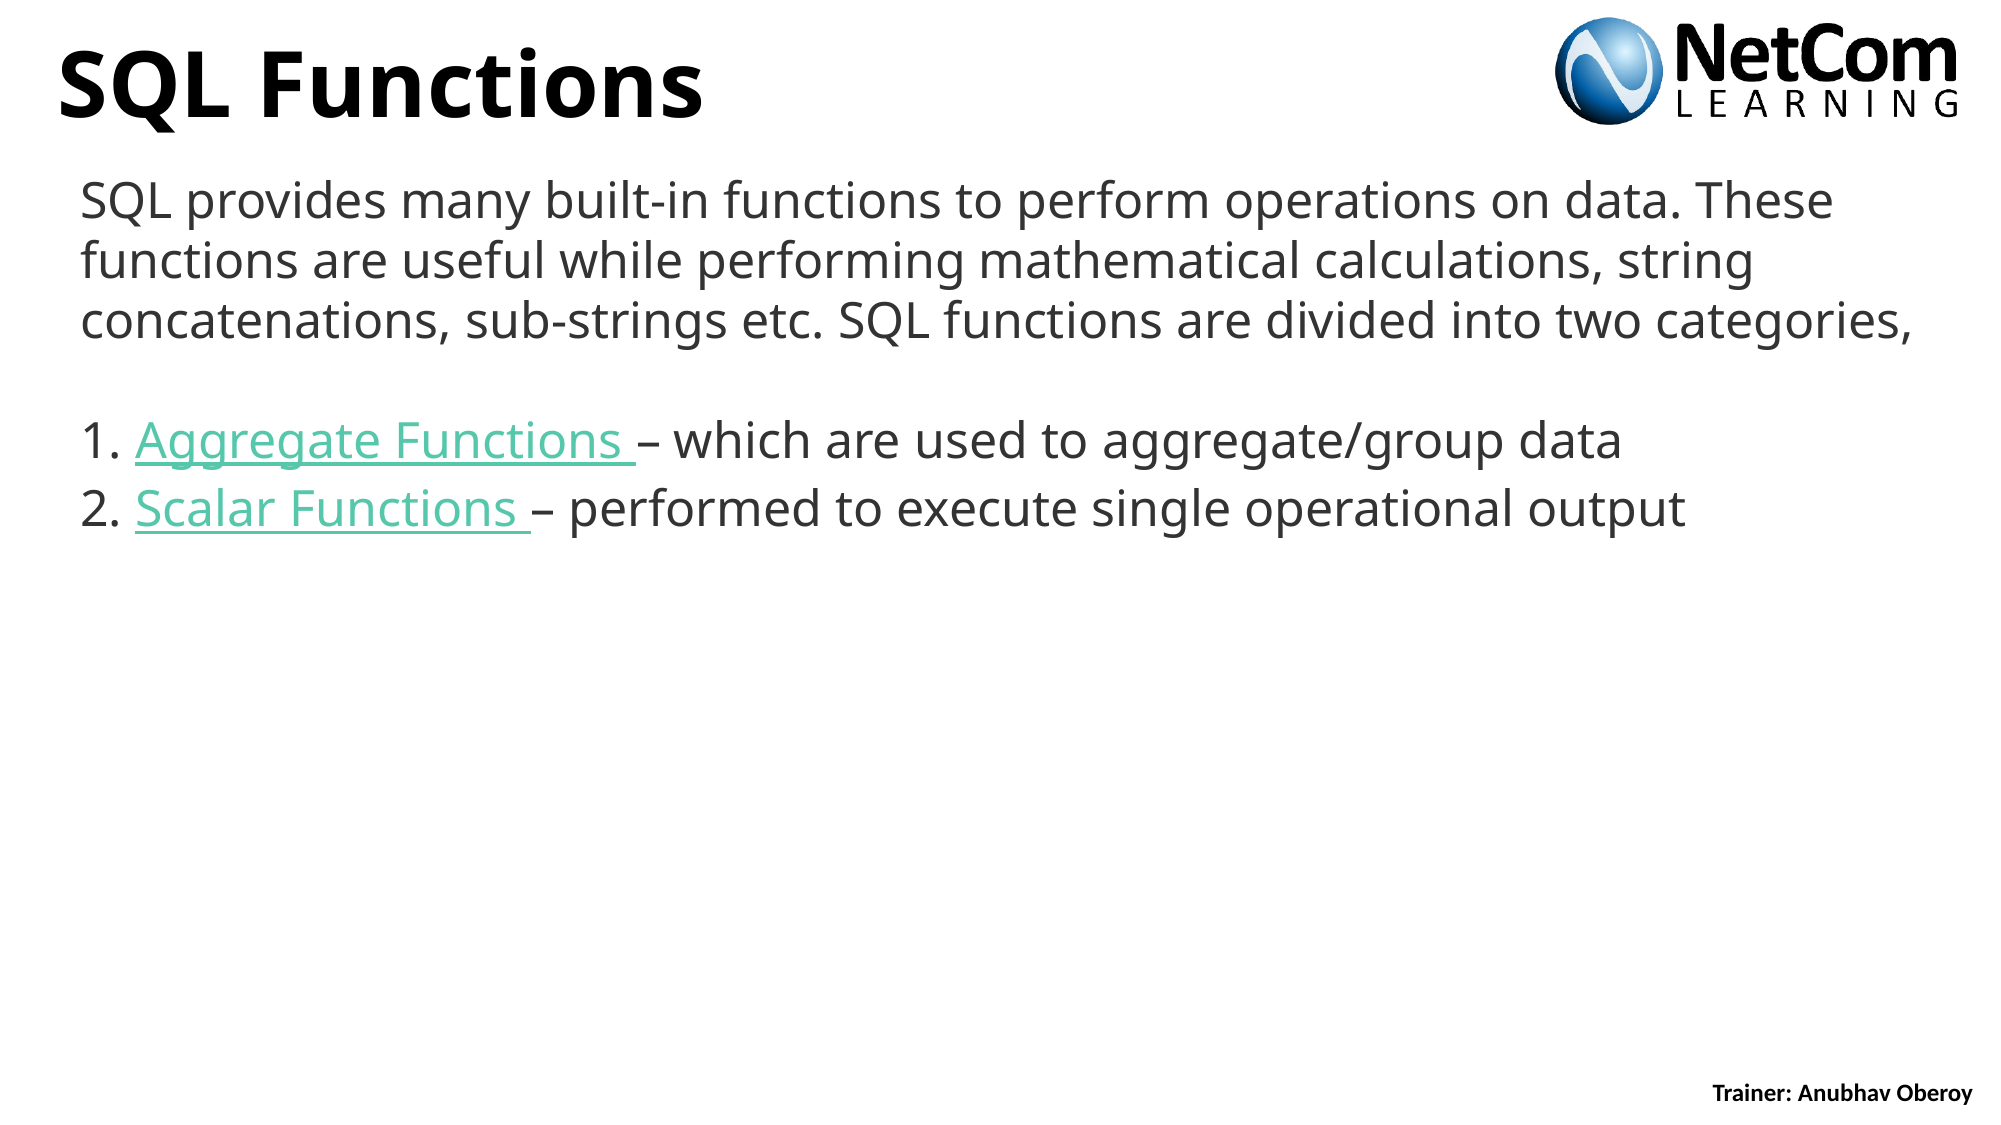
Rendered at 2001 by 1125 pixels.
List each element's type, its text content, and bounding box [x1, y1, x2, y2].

text_box SQL provides many built-in functions to perform operations on data. These functions are useful while performing mathematical calculations, string concatenations, sub-strings etc. SQL functions are divided into two categories, Aggregate Functions – which are used to aggregate/group data Scalar Functions – performed to execute single operational output [65, 161, 1960, 673]
text_box SQL Functions [42, 30, 1896, 148]
picture [1555, 17, 1958, 125]
footer Trainer: Anubhav Oberoy [1660, 1074, 2000, 1108]
